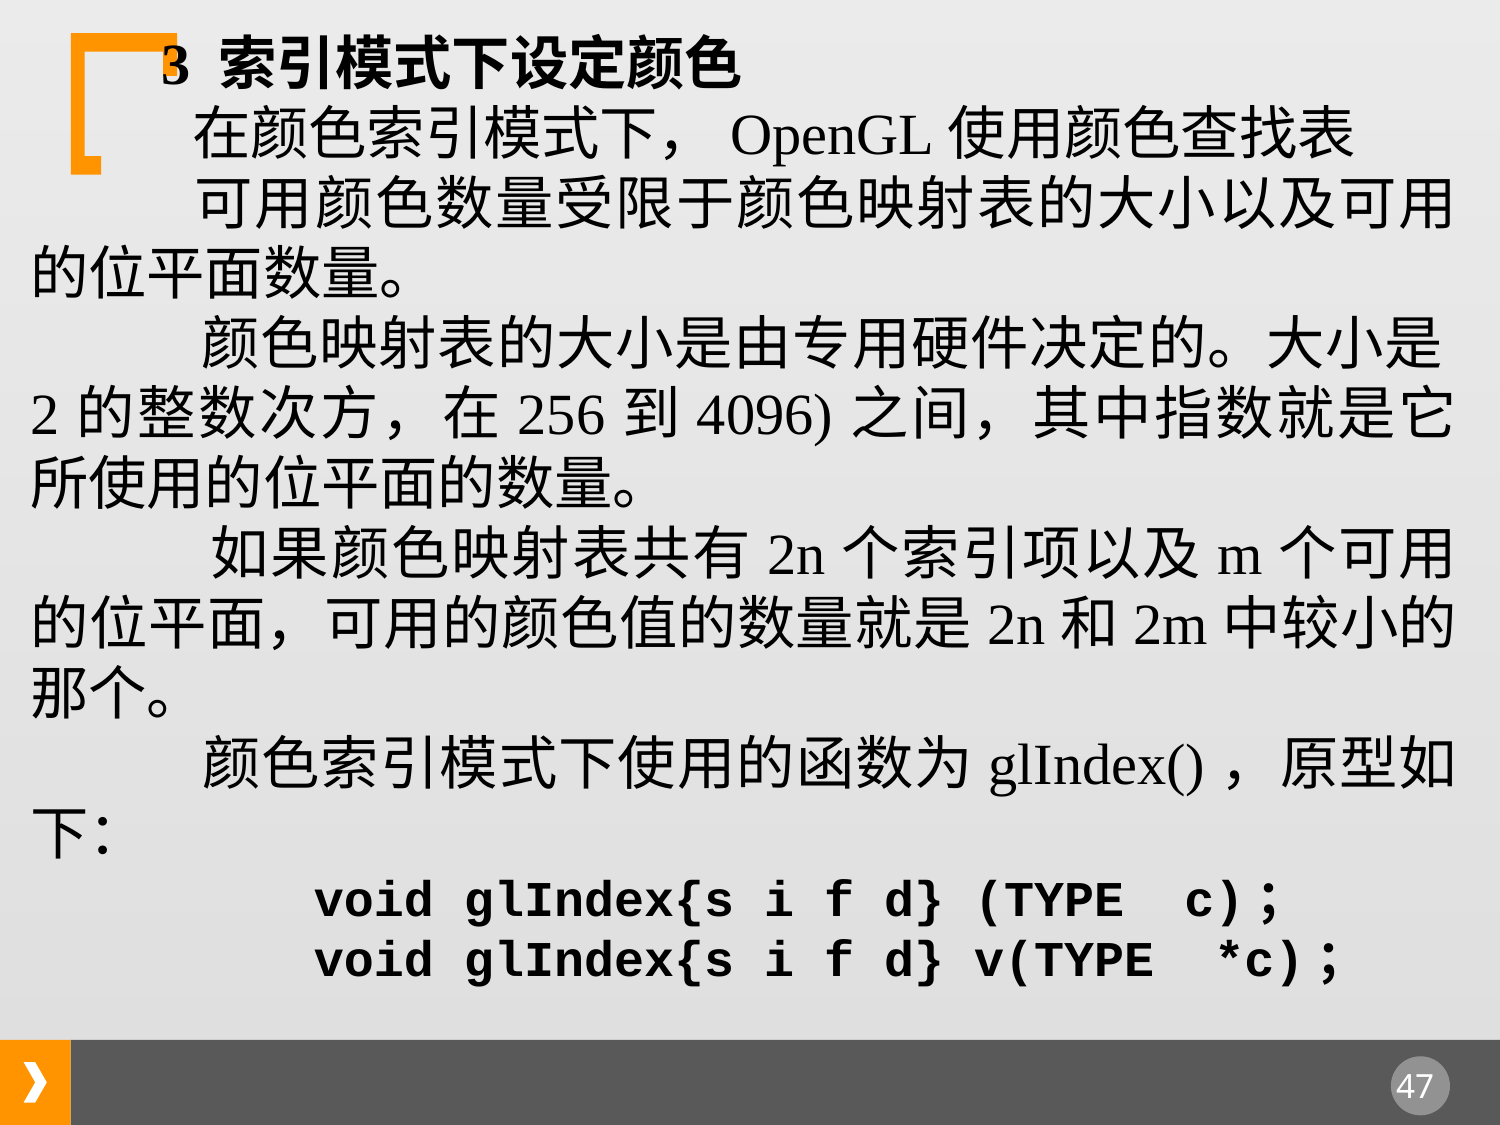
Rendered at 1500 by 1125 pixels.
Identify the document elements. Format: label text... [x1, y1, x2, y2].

text_box 3 索引模式下设定颜色 在颜色索引模式下，OpenGL使用颜色查找表 可用颜色数量受限于颜色映射表的大小以及可用的位平面数量。 颜色映射表的大小是由专用硬件决定的。大小是2的整数次方，在256到4096)之间，其中指数就是它所使用的位平面的数量。 如果颜色映射表共有2n个索引项以及m个可用的位平面，可用的颜色值的数量就是2n和2m中较小的那个。 颜色索引模式下使用的函数为glIndex()，原型如下： void glIndex{s i f d} (TYPE c)； void glIndex{s i f d} v(TYPE *c)； [30, 18, 1458, 994]
